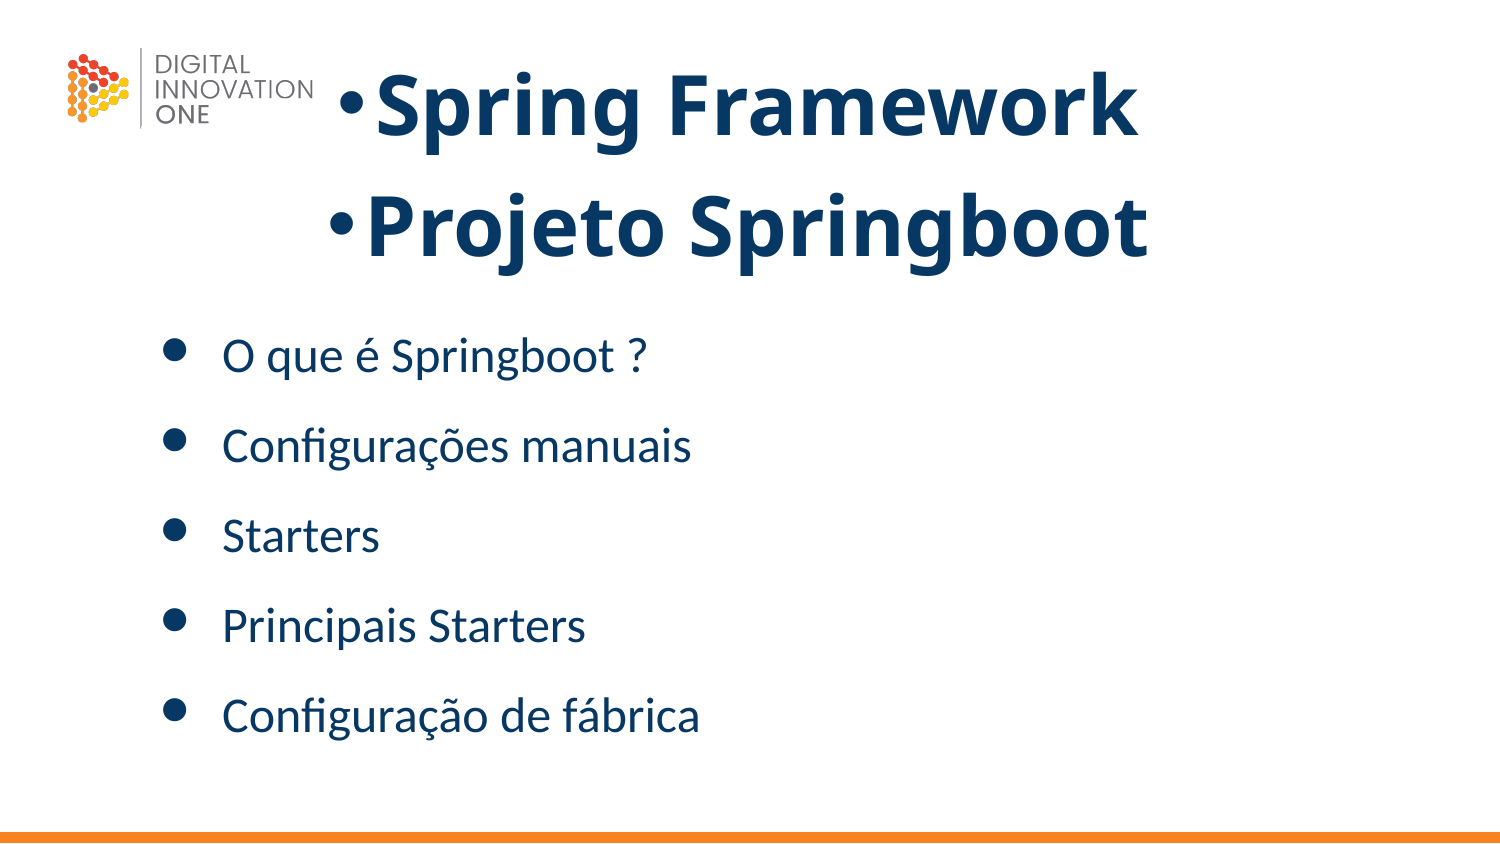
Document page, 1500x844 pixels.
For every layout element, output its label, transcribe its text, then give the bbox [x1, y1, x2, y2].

subtitle Spring Framework Projeto Springboot [39, 65, 1438, 260]
picture [50, 39, 330, 137]
text_box O que é Springboot ? Configurações manuais Starters Principais Starters Configuração de fábrica [132, 256, 1422, 779]
text_box [0, 832, 1500, 843]
